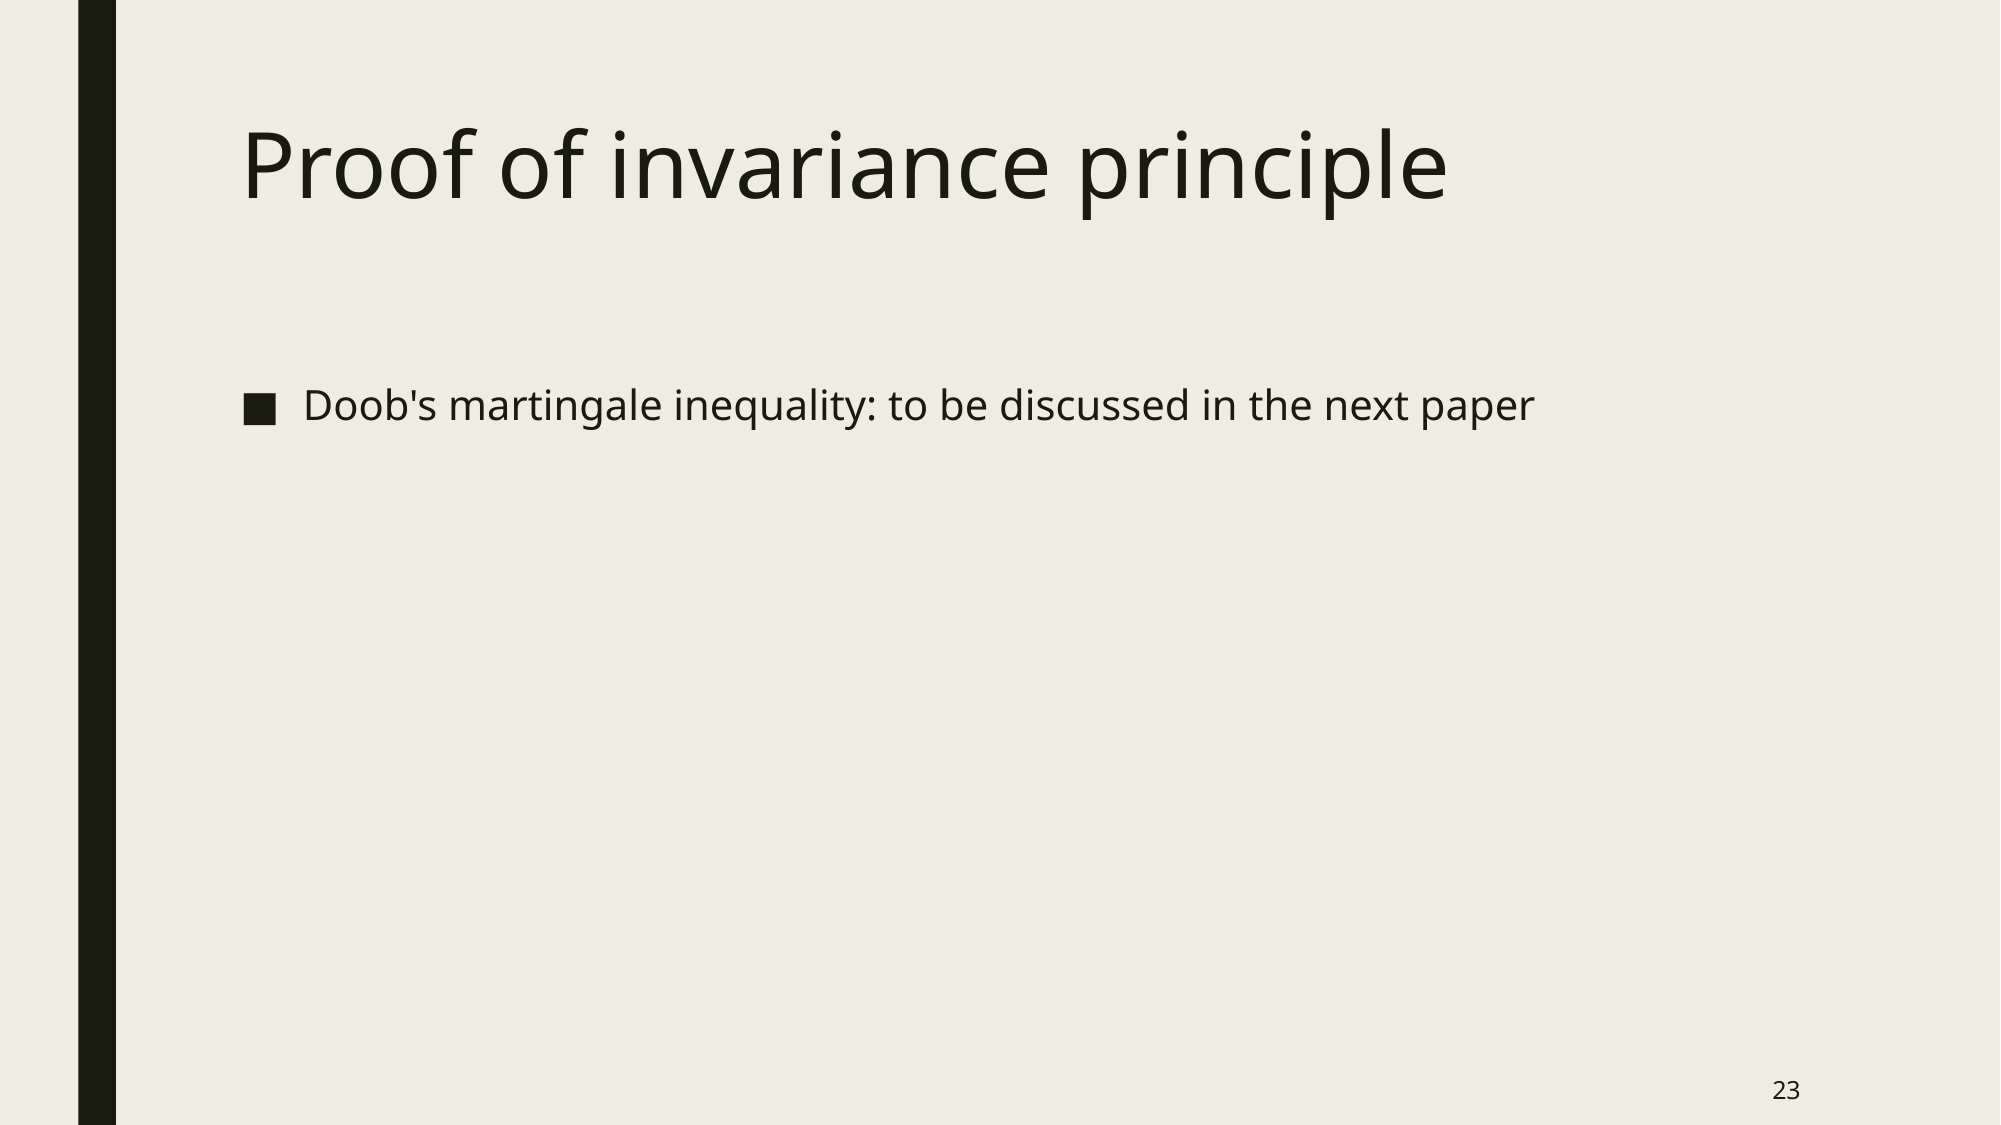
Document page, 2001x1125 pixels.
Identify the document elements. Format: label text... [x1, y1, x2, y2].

list Doob's martingale inequality: to be discussed in the next paper [225, 375, 1800, 963]
slide_number 23 [1553, 1058, 1816, 1125]
title Proof of invariance principle [225, 112, 1800, 357]
